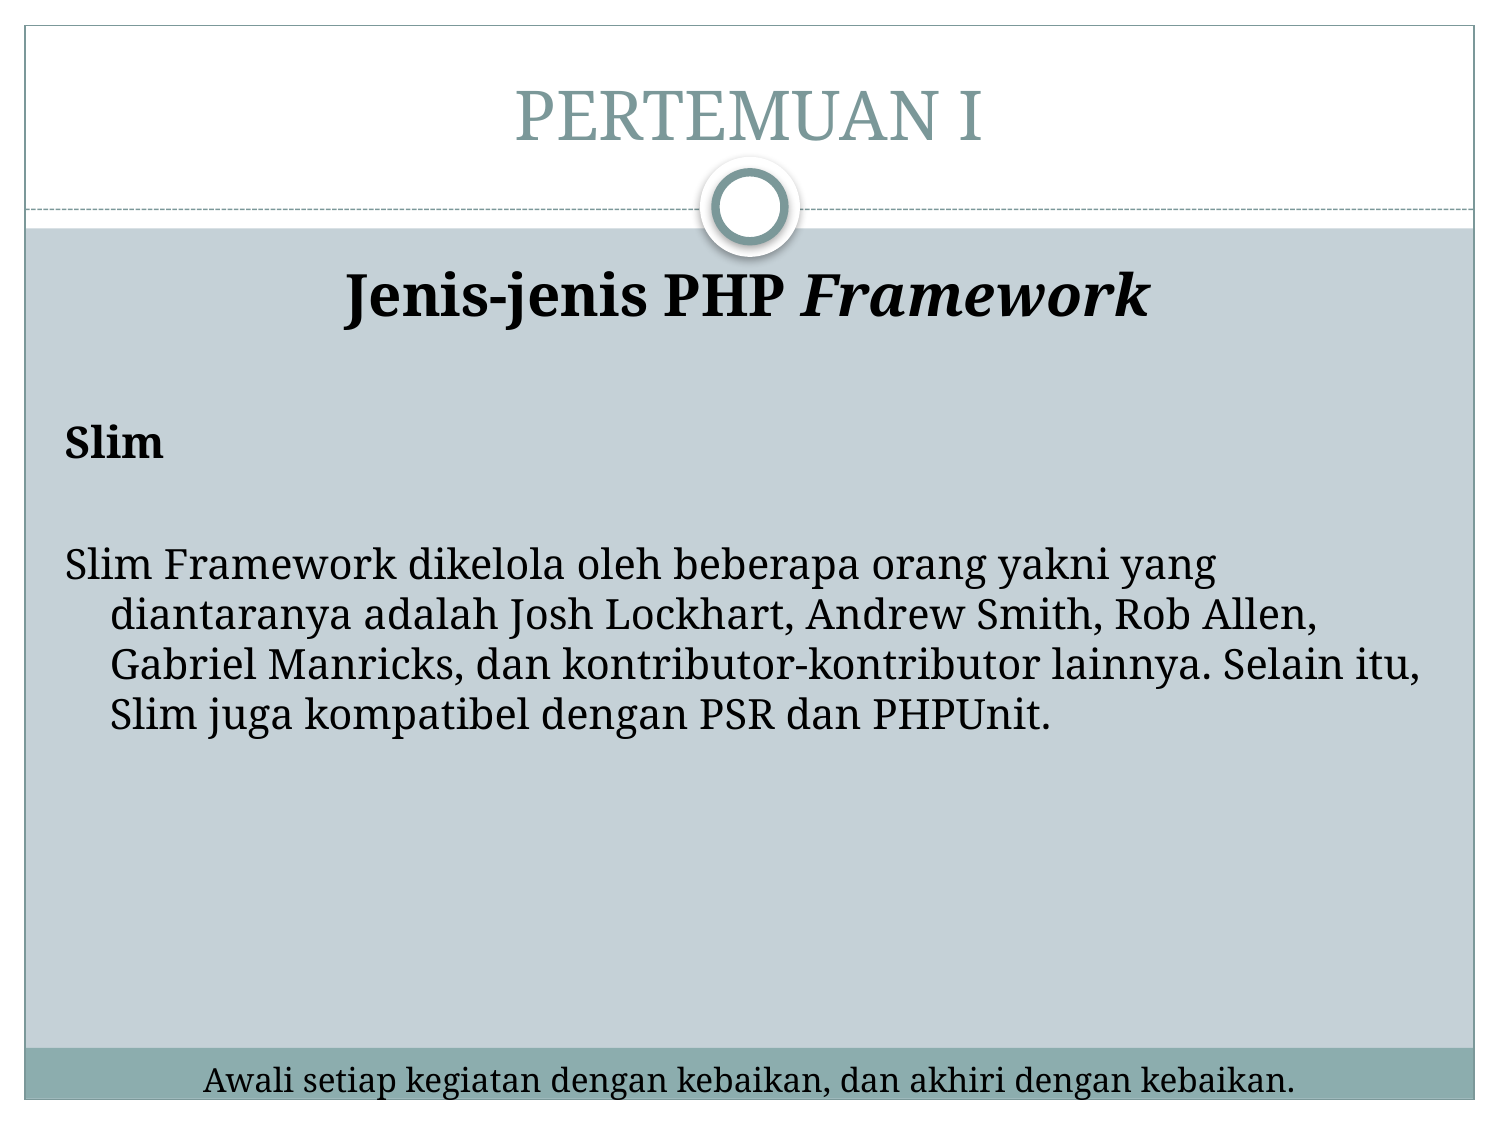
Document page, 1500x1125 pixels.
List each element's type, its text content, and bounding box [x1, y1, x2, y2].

footer Awali setiap kegiatan dengan kebaikan, dan akhiri dengan kebaikan. [50, 1051, 1450, 1112]
title PERTEMUAN I [49, 37, 1450, 162]
list Jenis-jenis PHP Framework Slim Slim Framework dikelola oleh beberapa orang yakni yang diantaranya adalah Josh Lockhart, Andrew Smith, Rob Allen, Gabriel Manricks, dan kontributor-kontributor lainnya. Selain itu, Slim juga kompatibel dengan PSR dan PHPUnit. [50, 250, 1445, 1001]
